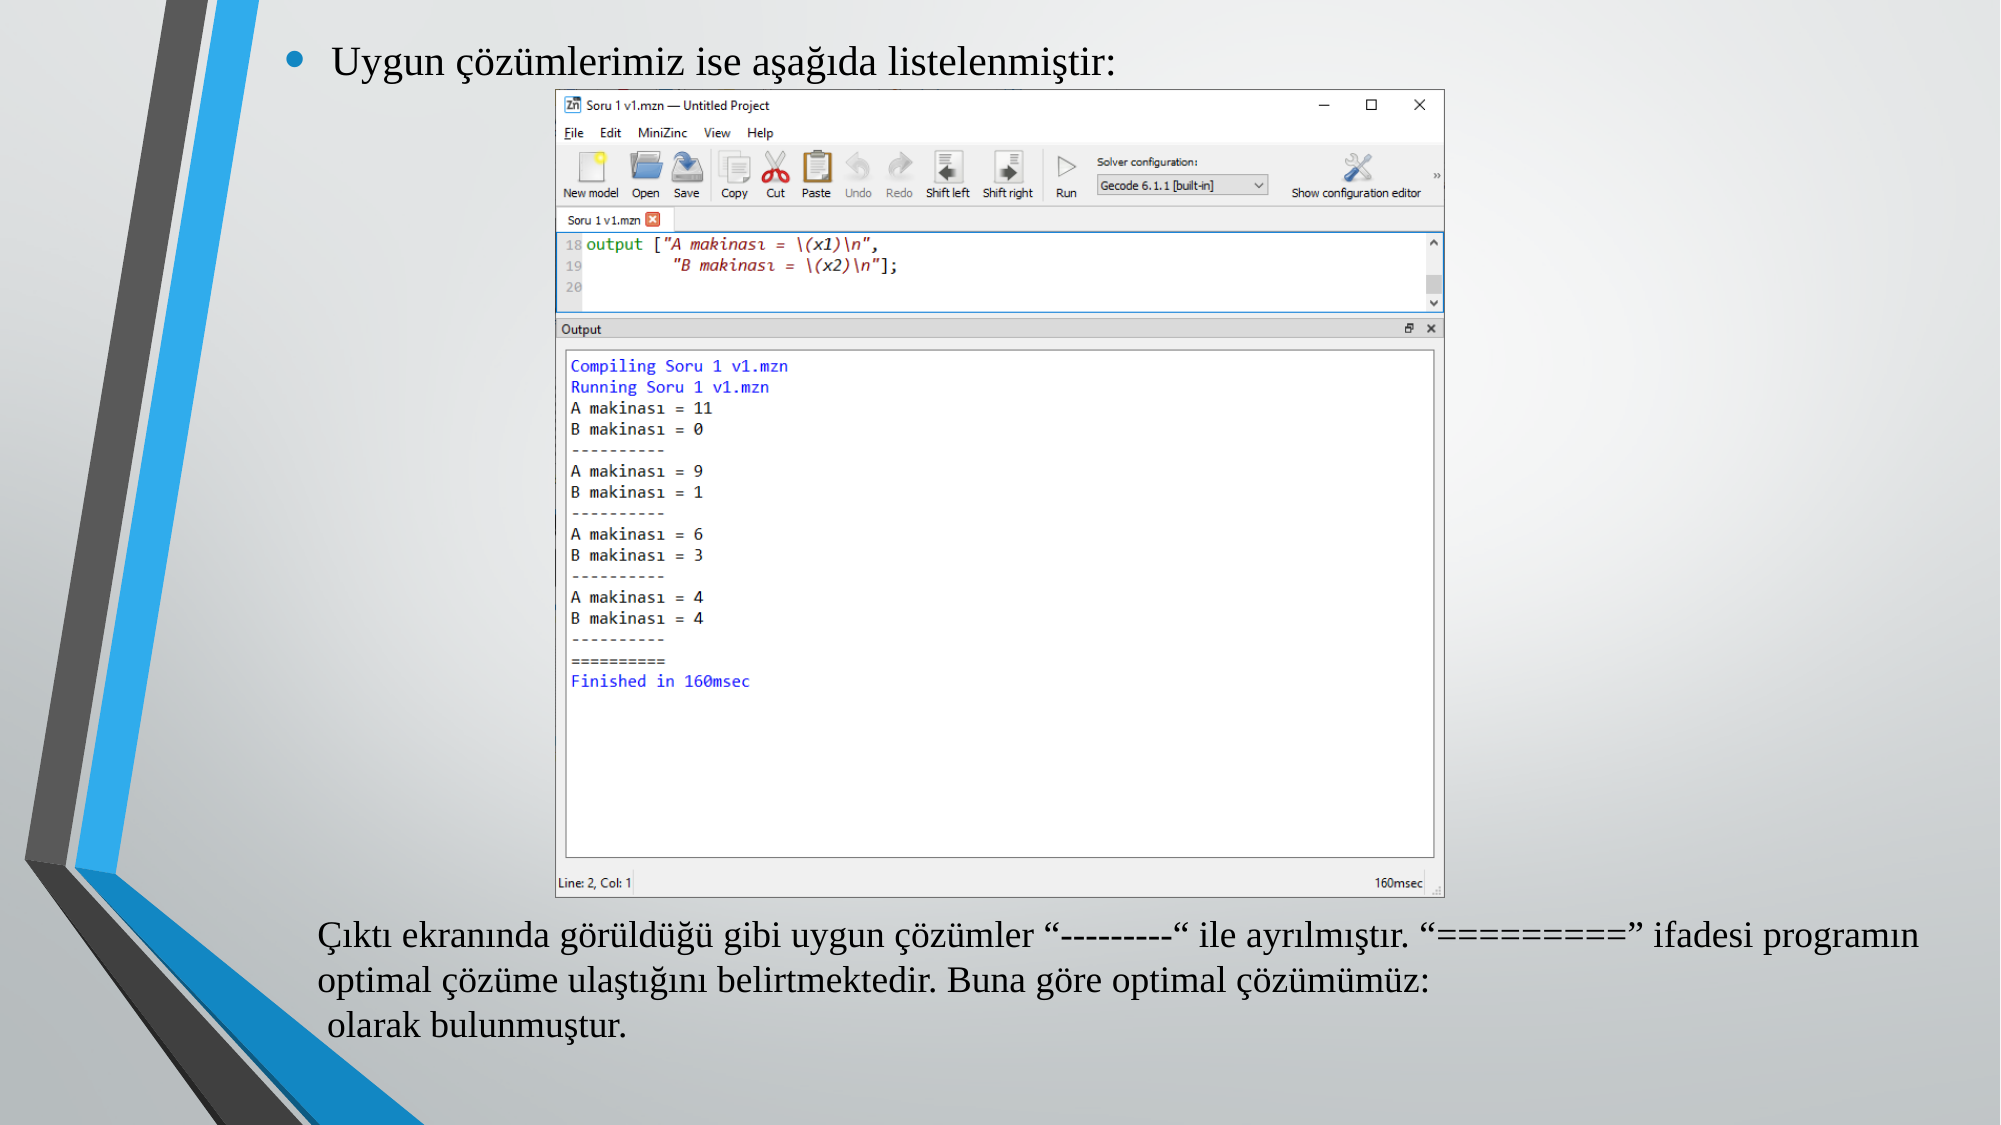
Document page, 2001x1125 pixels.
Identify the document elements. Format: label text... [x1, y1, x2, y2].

picture [555, 89, 1445, 898]
list Uygun çözümlerimiz ise aşağıda listelenmiştir: [269, 26, 1913, 153]
